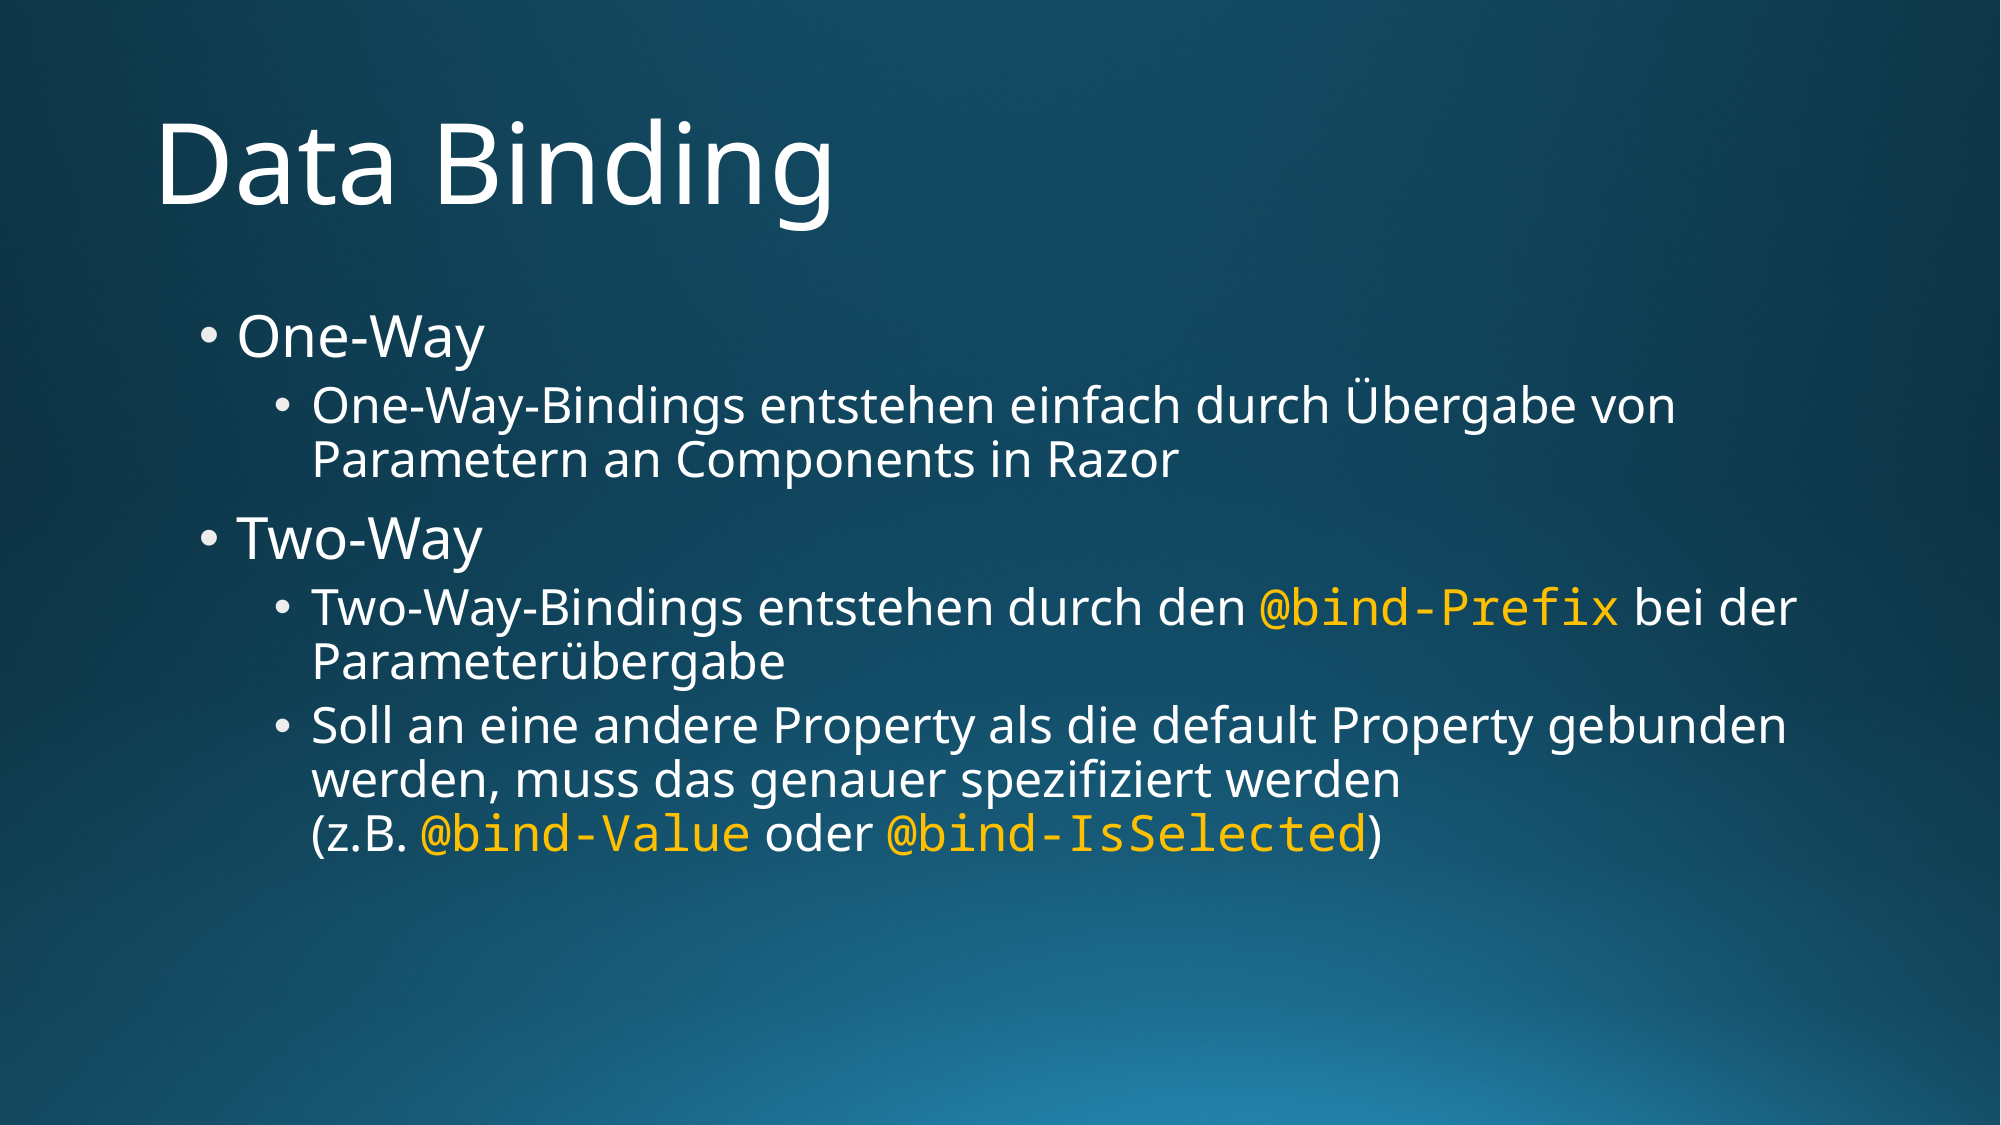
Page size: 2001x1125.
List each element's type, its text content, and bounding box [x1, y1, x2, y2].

picture [0, 0, 2001, 1125]
title Data Binding [137, 59, 1863, 278]
list One-Way One-Way-Bindings entstehen einfach durch Übergabe von Parametern an Components in Razor Two-Way Two-Way-Bindings entstehen durch den @bind-Prefix bei der Parameterübergabe Soll an eine andere Property als die default Property gebunden werden, muss das genauer spezifiziert werden (z.B. @bind-Value oder @bind-IsSelected) [183, 299, 1863, 1014]
